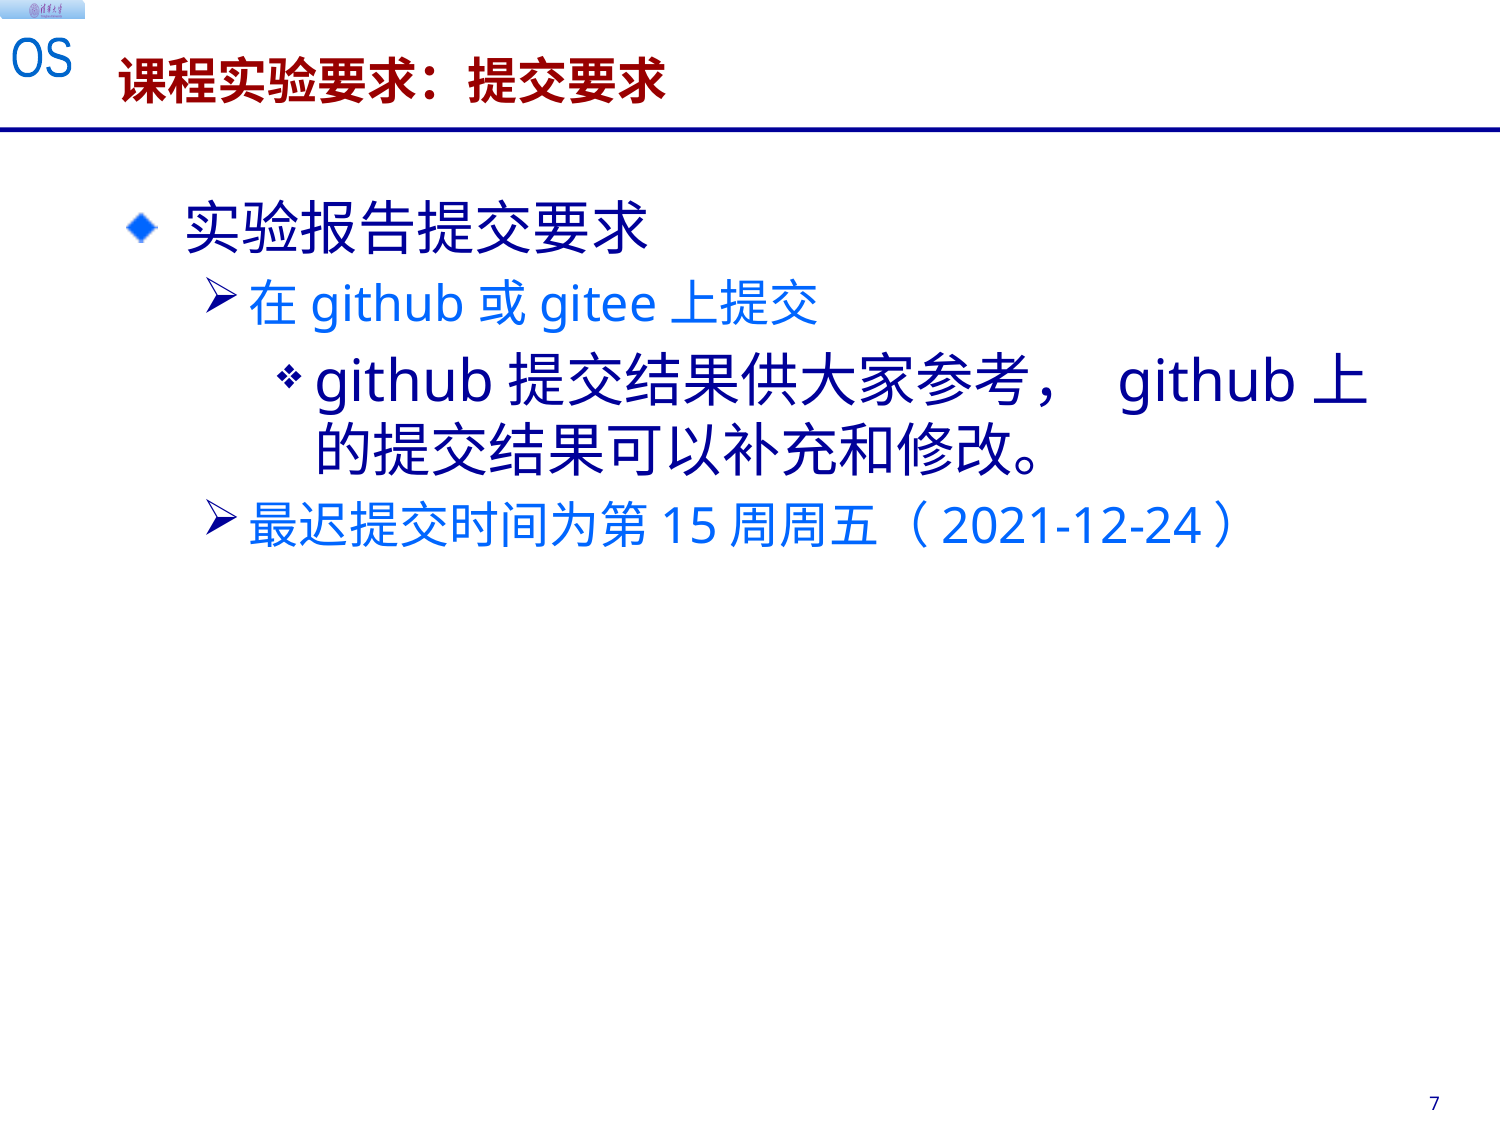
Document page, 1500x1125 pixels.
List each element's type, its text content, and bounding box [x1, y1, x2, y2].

title 课程实验要求：提交要求 [102, 18, 1409, 118]
picture [126, 211, 158, 243]
picture [0, 0, 85, 19]
list 实验报告提交要求 在github或gitee上提交 github提交结果供大家参考， github上的提交结果可以补充和修改。 最迟提交时间为第15周周五（2021-12-24） [111, 183, 1436, 823]
